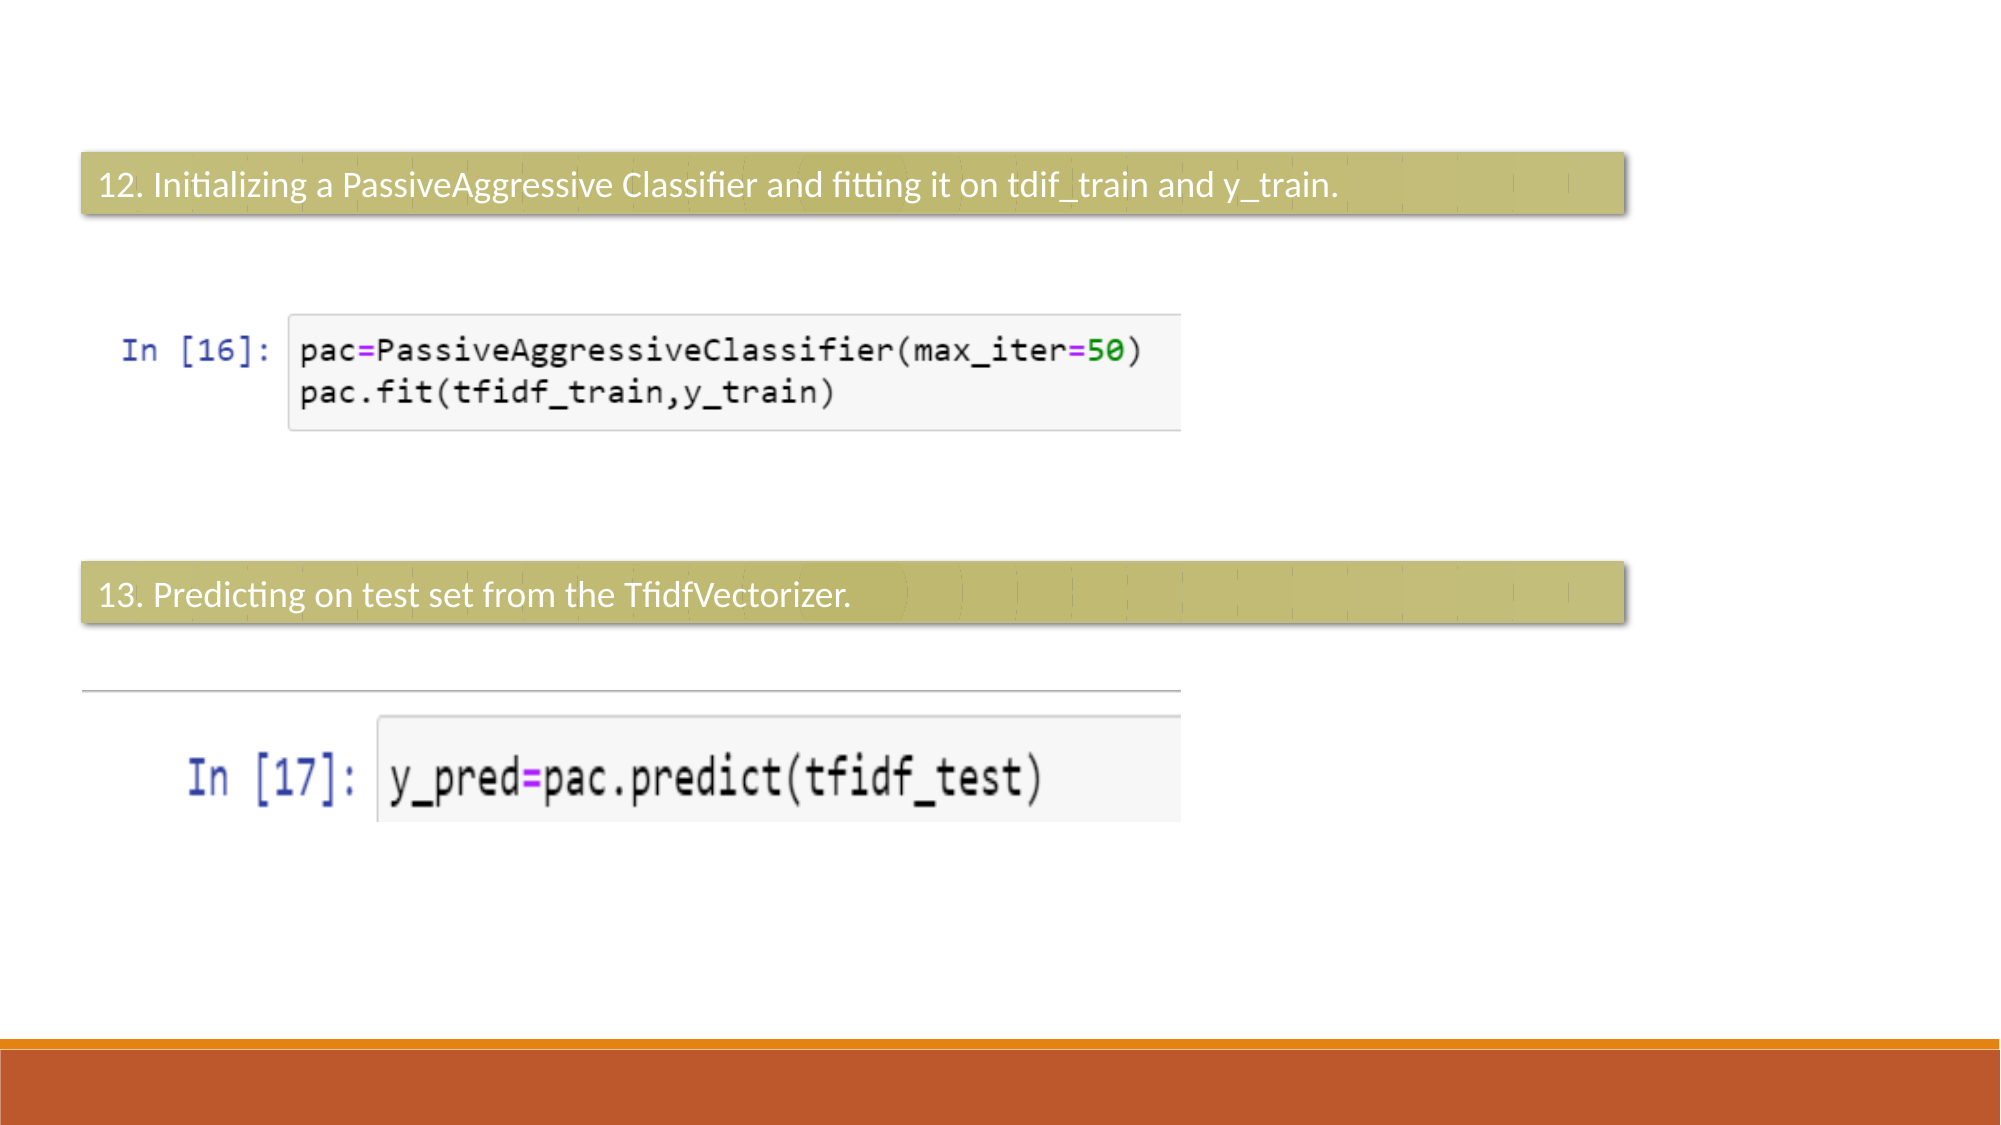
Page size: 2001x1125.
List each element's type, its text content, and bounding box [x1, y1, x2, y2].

picture [81, 689, 1181, 823]
text_box 12. Initializing a PassiveAggressive Classifier and fitting it on tdif_train and y_train. [81, 152, 1624, 214]
text_box 13. Predicting on test set from the TfidfVectorizer. [81, 561, 1624, 623]
picture [81, 289, 1181, 440]
